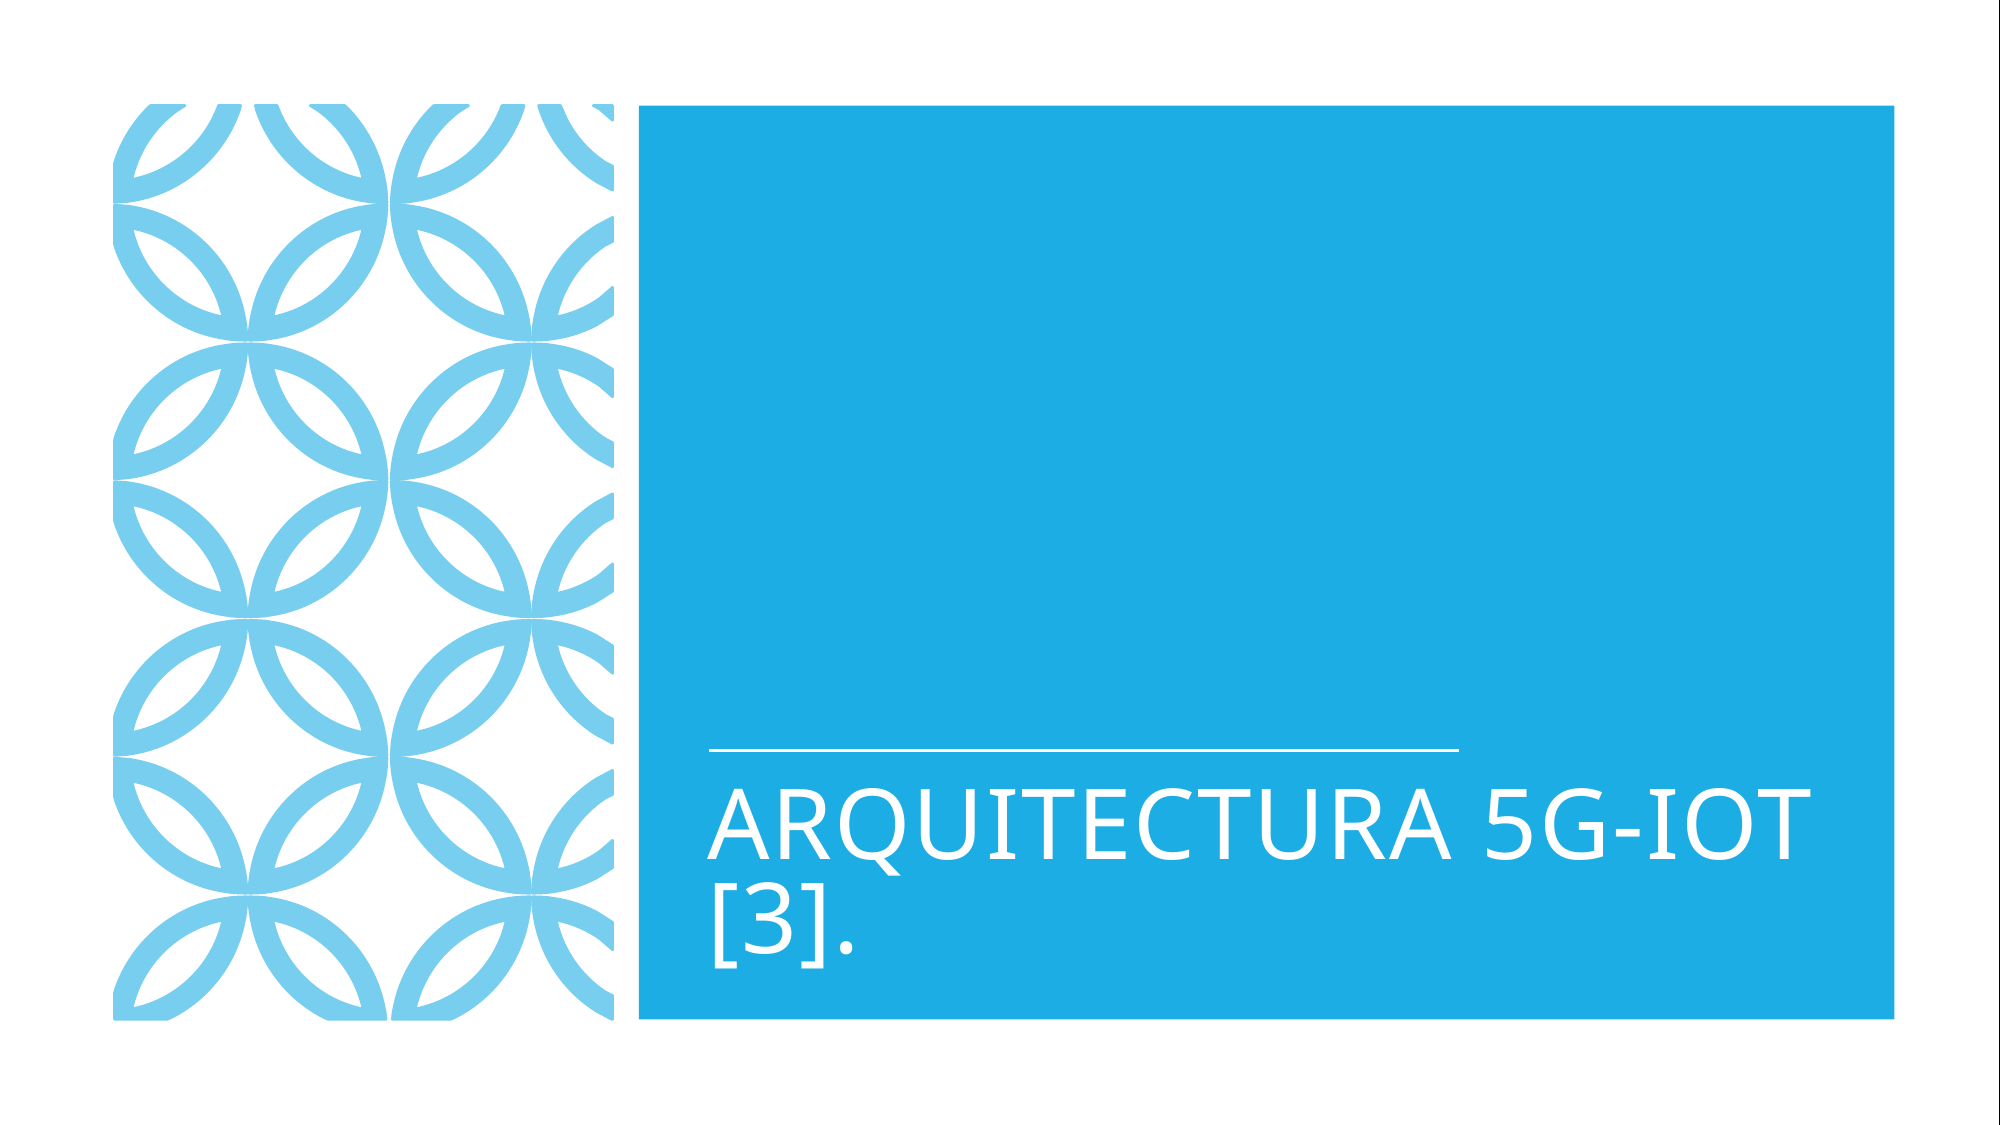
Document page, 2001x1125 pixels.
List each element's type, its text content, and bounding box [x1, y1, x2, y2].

text_box [113, 104, 614, 1021]
title Arquitectura 5g-Iot [3]. [692, 776, 1842, 982]
text_box [638, 104, 1896, 1021]
text_box [0, 0, 2000, 1125]
